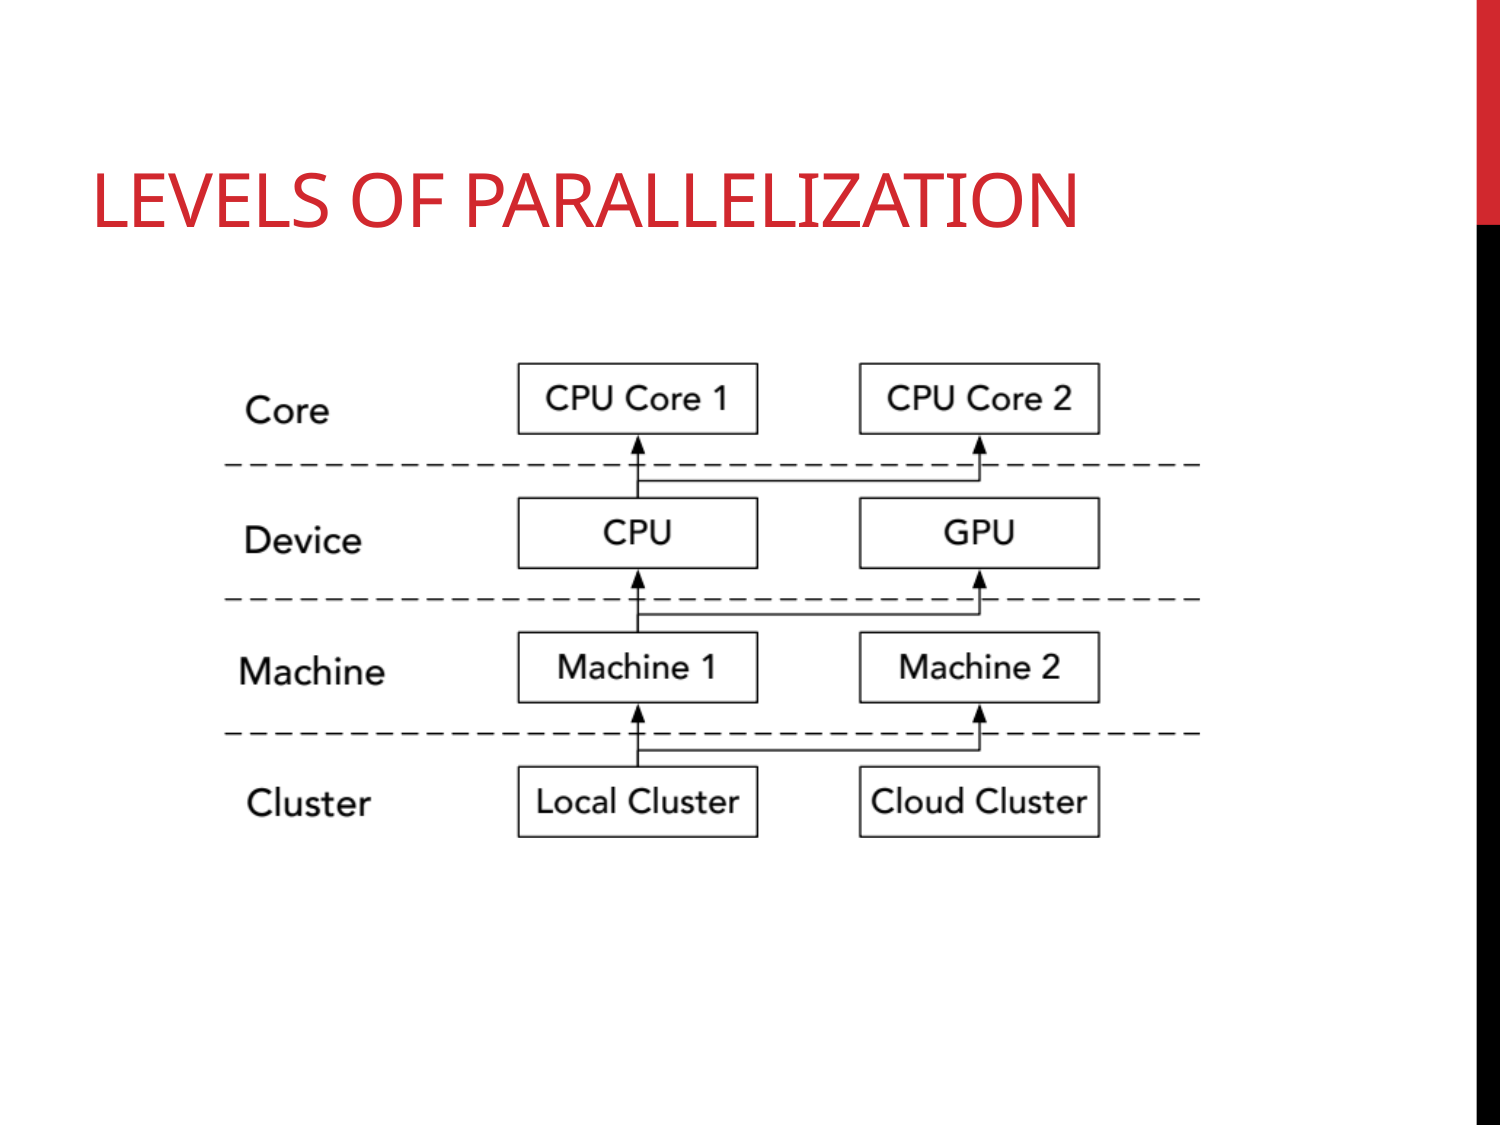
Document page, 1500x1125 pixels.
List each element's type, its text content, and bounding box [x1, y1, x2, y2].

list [220, 318, 1201, 882]
title Levels of parallelization [75, 25, 1325, 250]
